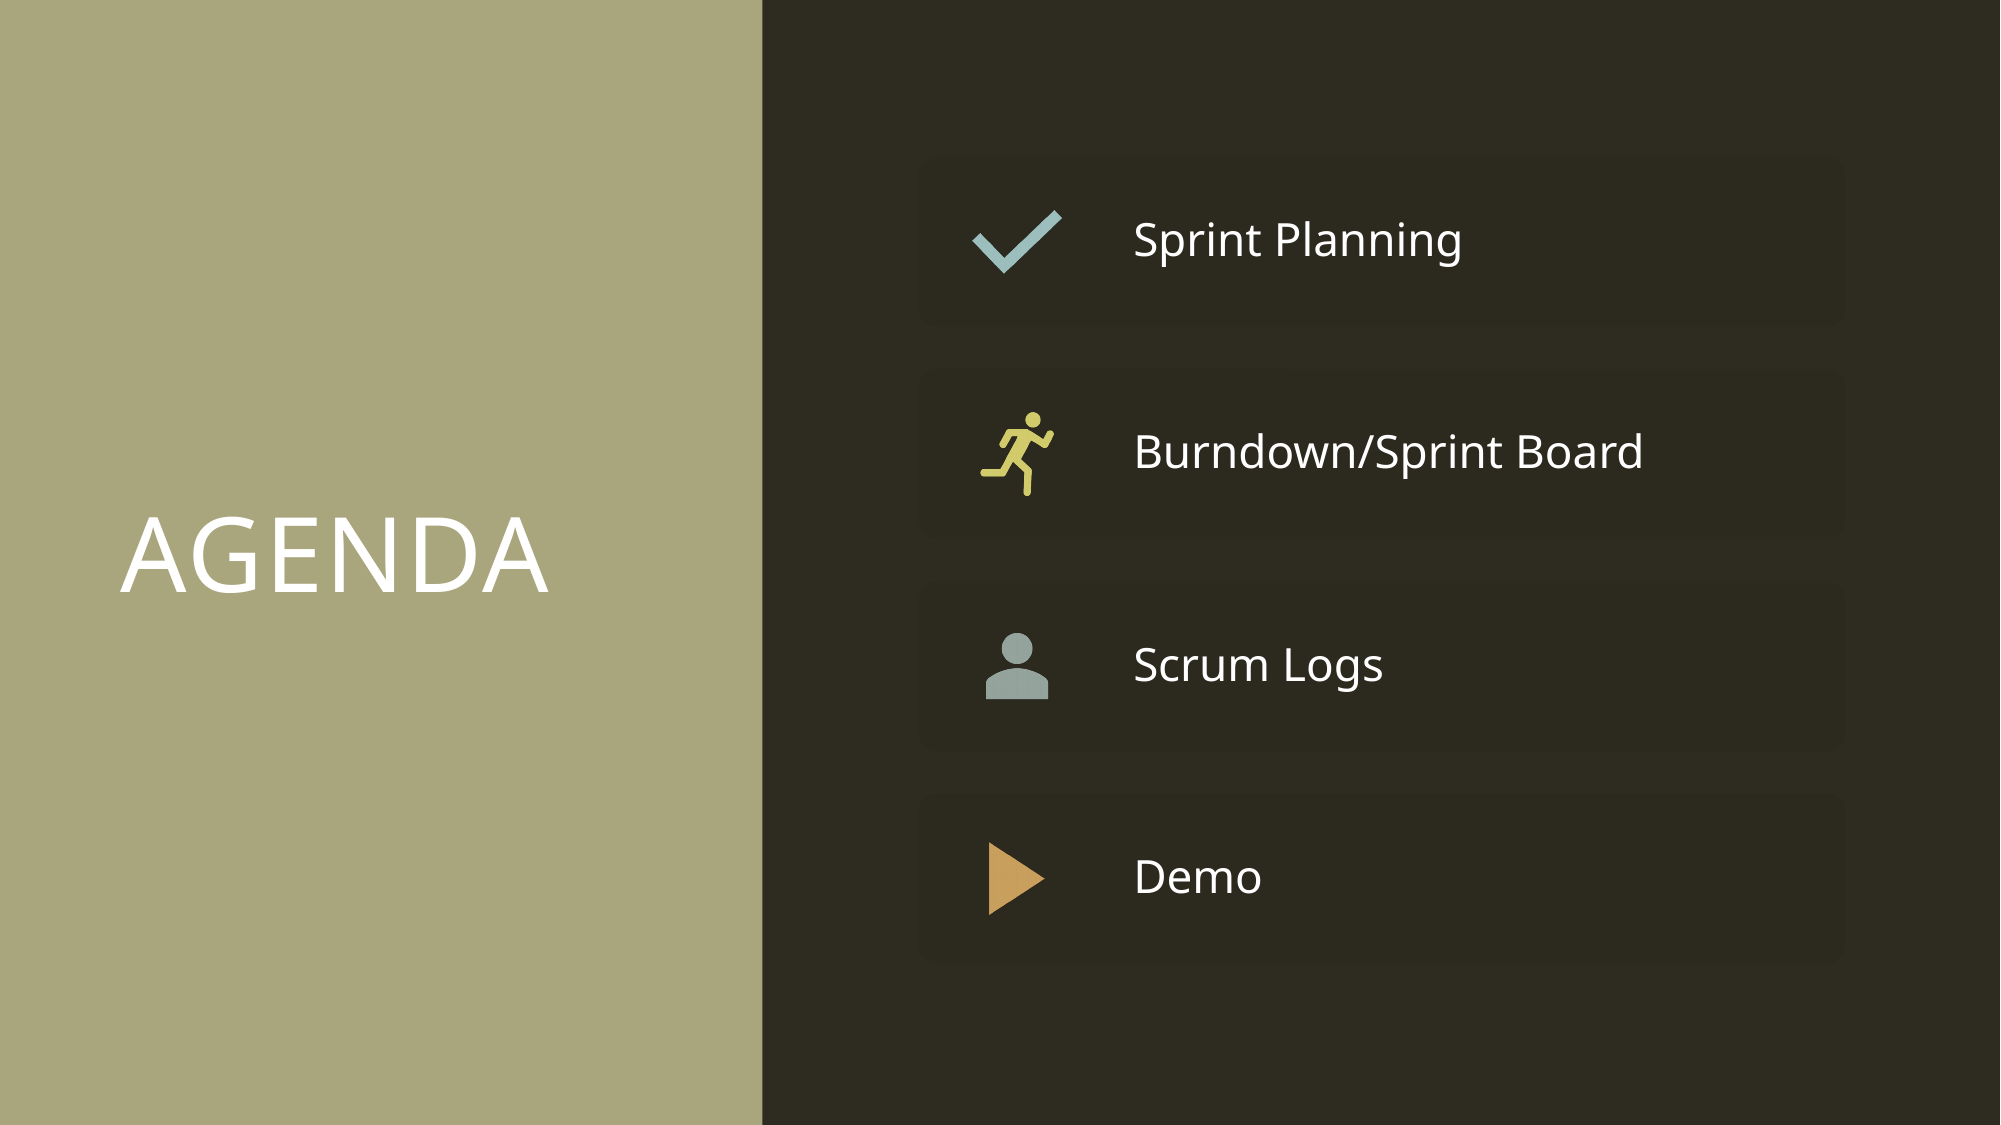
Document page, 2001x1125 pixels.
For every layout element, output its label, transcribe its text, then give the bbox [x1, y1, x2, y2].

title Agenda [105, 105, 666, 1020]
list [918, 156, 1845, 964]
text_box [0, 0, 764, 1125]
